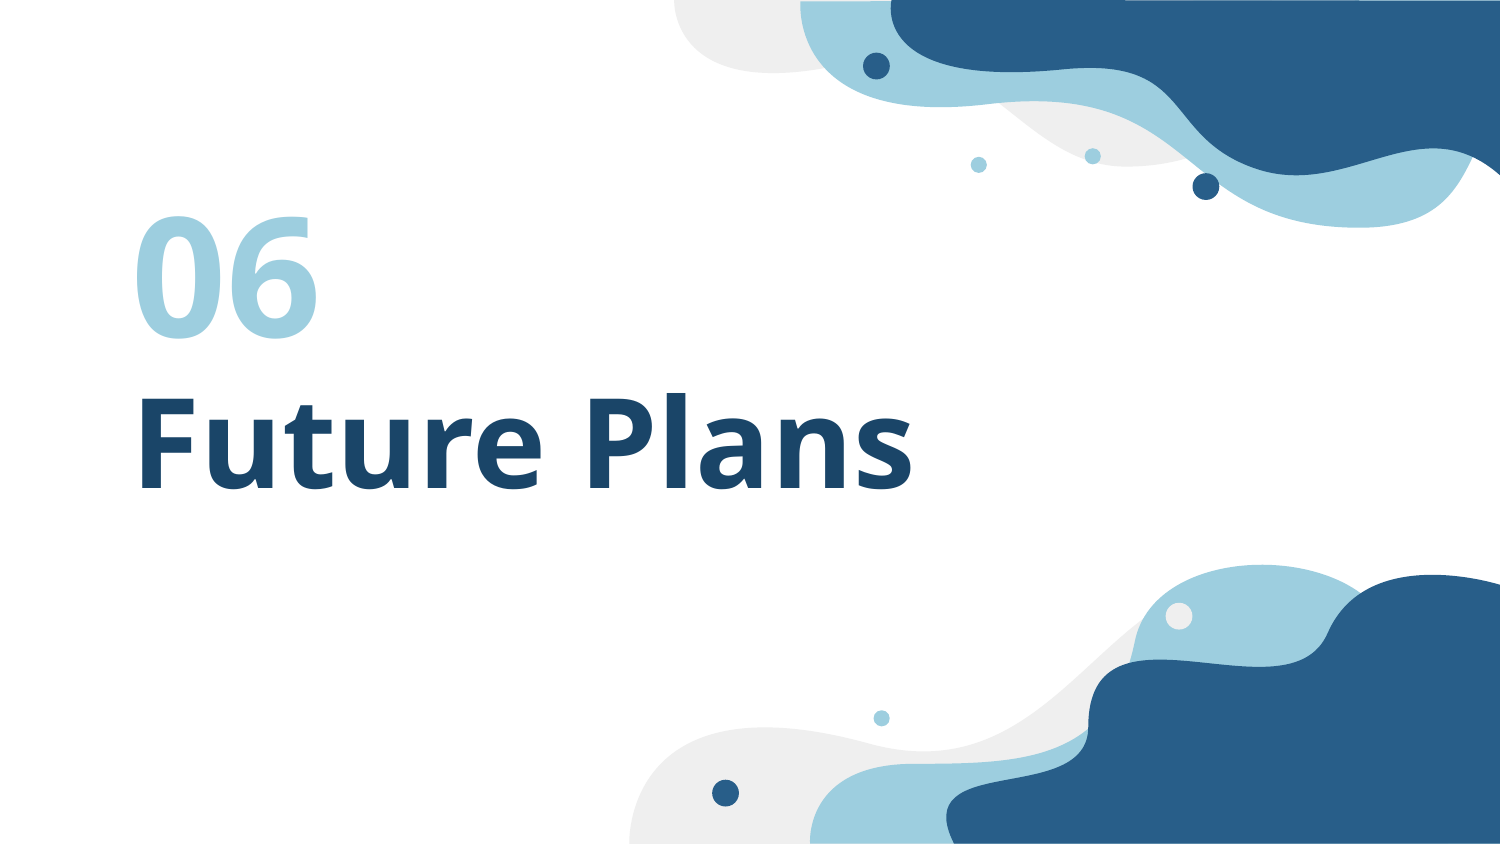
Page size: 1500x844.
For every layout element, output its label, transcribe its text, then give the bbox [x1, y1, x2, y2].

title Future Plans [116, 370, 989, 506]
title 06 [116, 191, 1394, 352]
